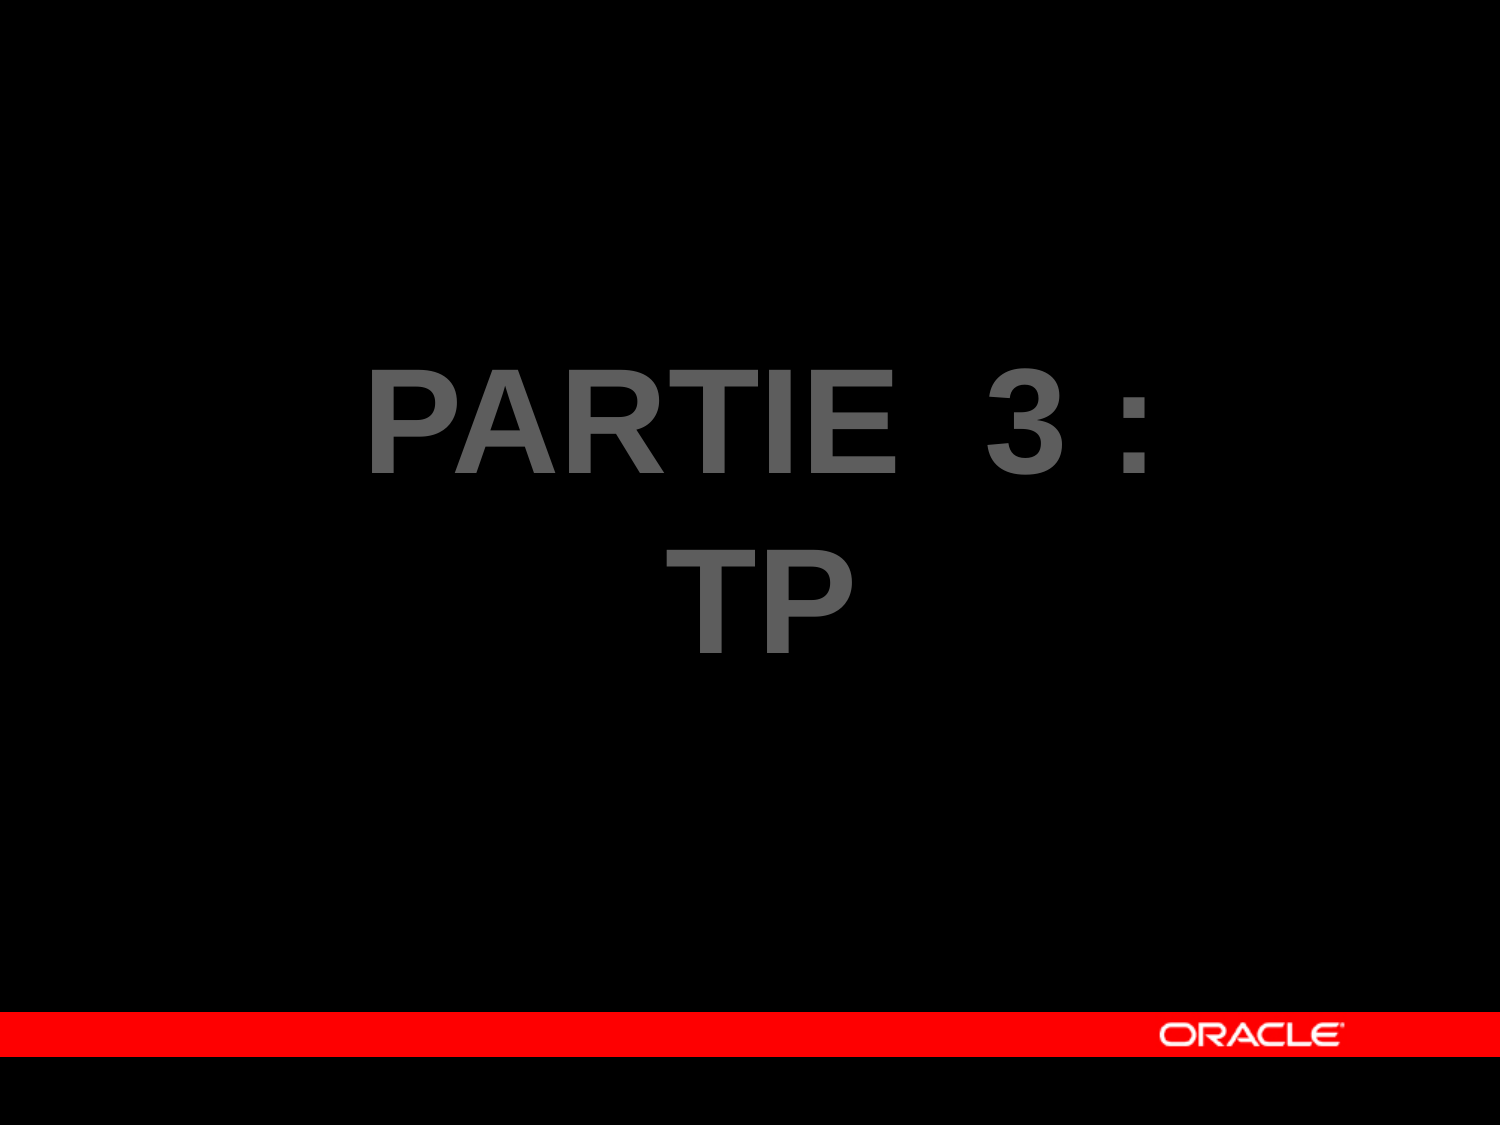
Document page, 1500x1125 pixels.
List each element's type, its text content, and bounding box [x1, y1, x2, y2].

text_box PARTIE 3 : TP [328, 316, 1196, 692]
